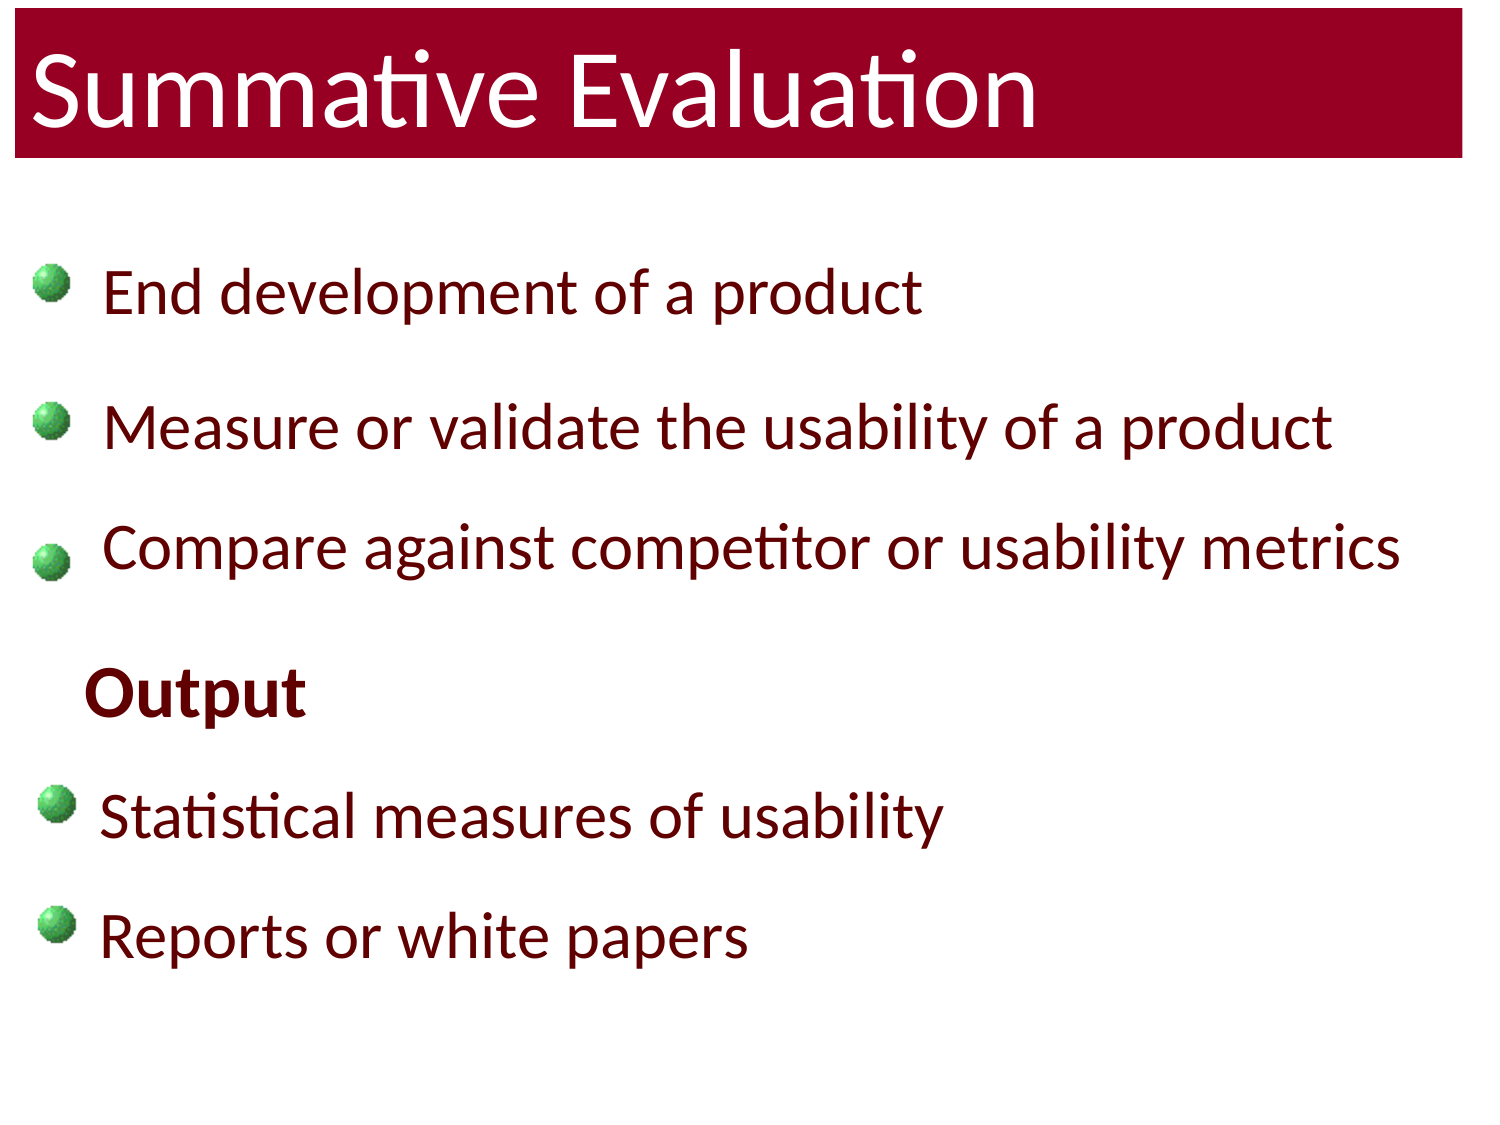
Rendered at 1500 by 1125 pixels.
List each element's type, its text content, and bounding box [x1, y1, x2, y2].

text_box End development of a product Measure or validate the usability of a product Compare against competitor or usability metrics [30, 186, 1463, 593]
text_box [36, 589, 1459, 978]
picture [30, 400, 74, 443]
picture [30, 262, 74, 305]
text_box Summative Evaluation [15, 8, 1463, 158]
picture [30, 541, 74, 585]
